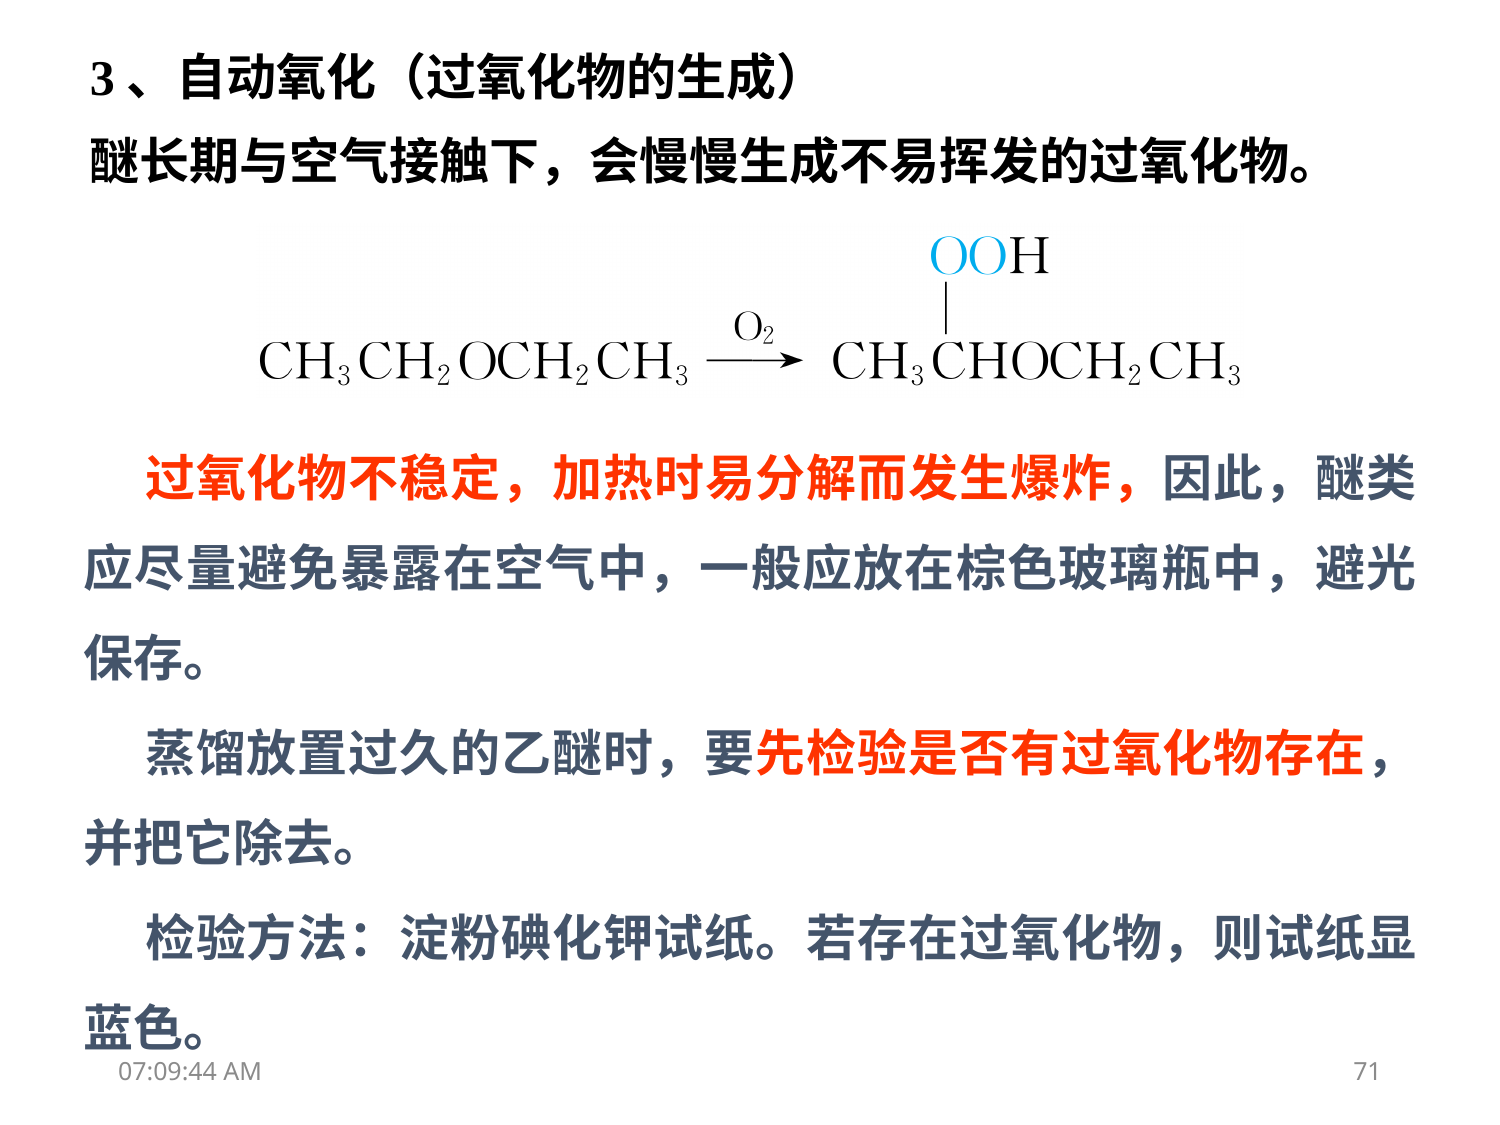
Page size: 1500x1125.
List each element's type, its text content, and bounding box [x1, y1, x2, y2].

picture [256, 223, 1244, 398]
text_box 3、自动氧化（过氧化物的生成） 醚长期与空气接触下，会慢慢生成不易挥发的过氧化物。 [75, 37, 1325, 258]
slide_number 71 [1059, 1042, 1397, 1103]
text_box 过氧化物不稳定，加热时易分解而发生爆炸，因此，醚类应尽量避免暴露在空气中，一般应放在棕色玻璃瓶中，避光保存。 蒸馏放置过久的乙醚时，要先检验是否有过氧化物存在，并把它除去。 检验方法：淀粉碘化钾试纸。若存在过氧化物，则试纸显蓝色。 [68, 408, 1432, 1064]
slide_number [103, 1042, 441, 1103]
